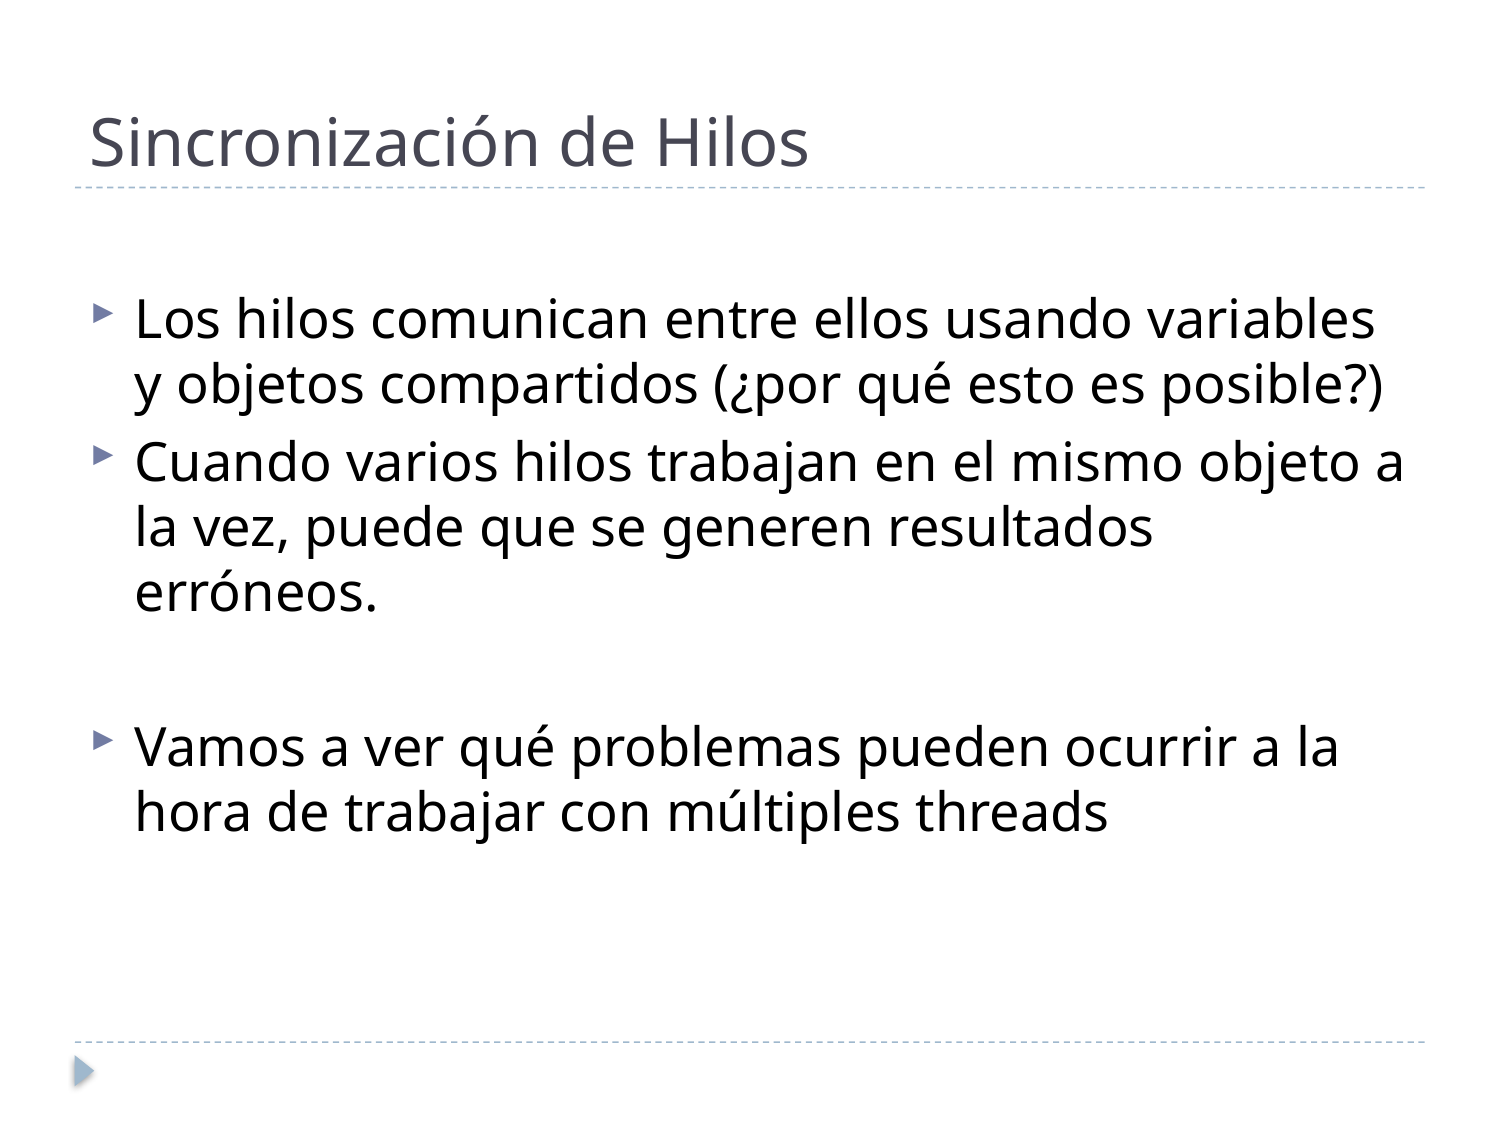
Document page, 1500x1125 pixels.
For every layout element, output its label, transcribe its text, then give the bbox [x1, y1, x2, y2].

list Los hilos comunican entre ellos usando variables y objetos compartidos (¿por qué esto es posible?) Cuando varios hilos trabajan en el mismo objeto a la vez, puede que se generen resultados erróneos. Vamos a ver qué problemas pueden ocurrir a la hora de trabajar con múltiples threads [75, 200, 1425, 1010]
title Sincronización de Hilos [75, 24, 1425, 188]
